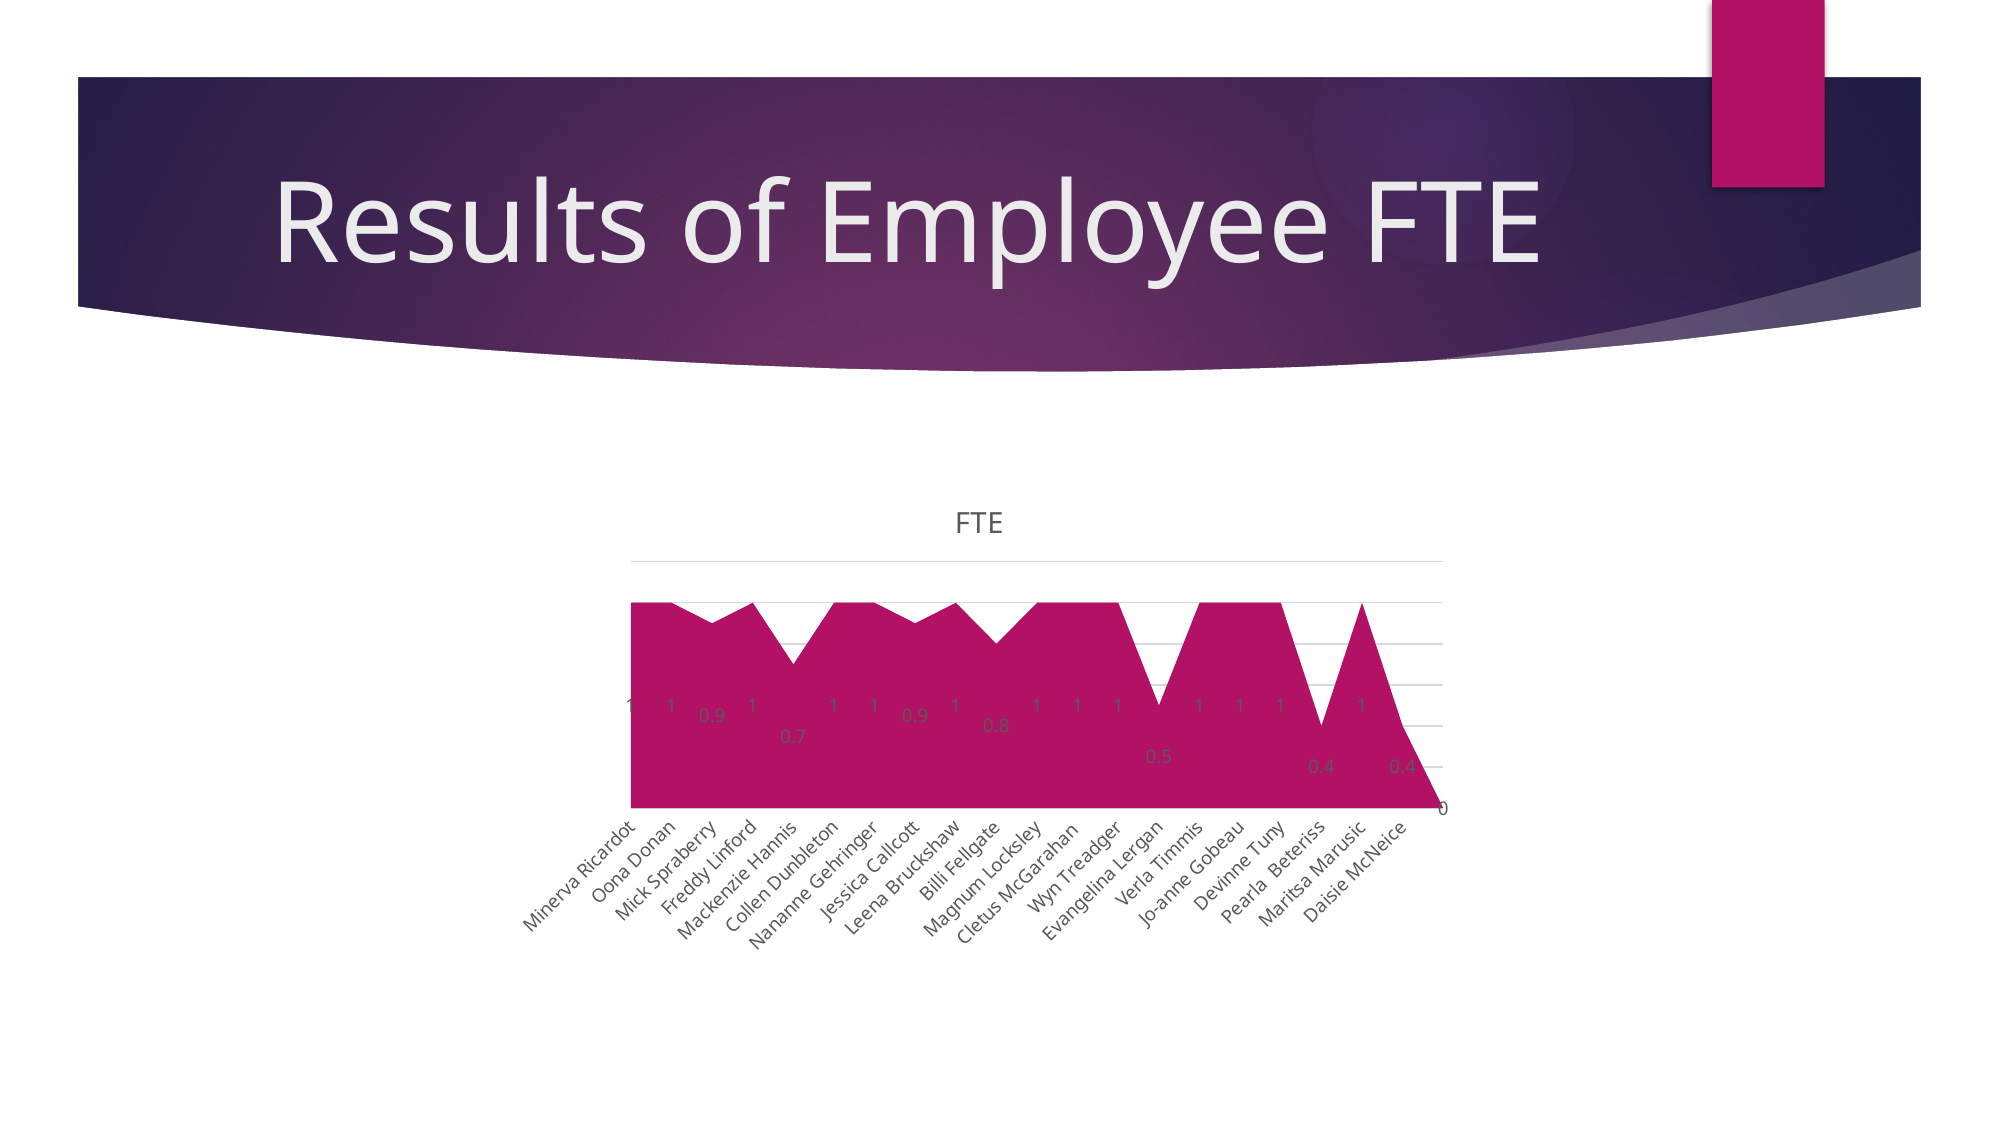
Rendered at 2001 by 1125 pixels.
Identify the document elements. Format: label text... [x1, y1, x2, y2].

chart [496, 475, 1463, 966]
title Results of Employee FTE [189, 159, 1627, 276]
